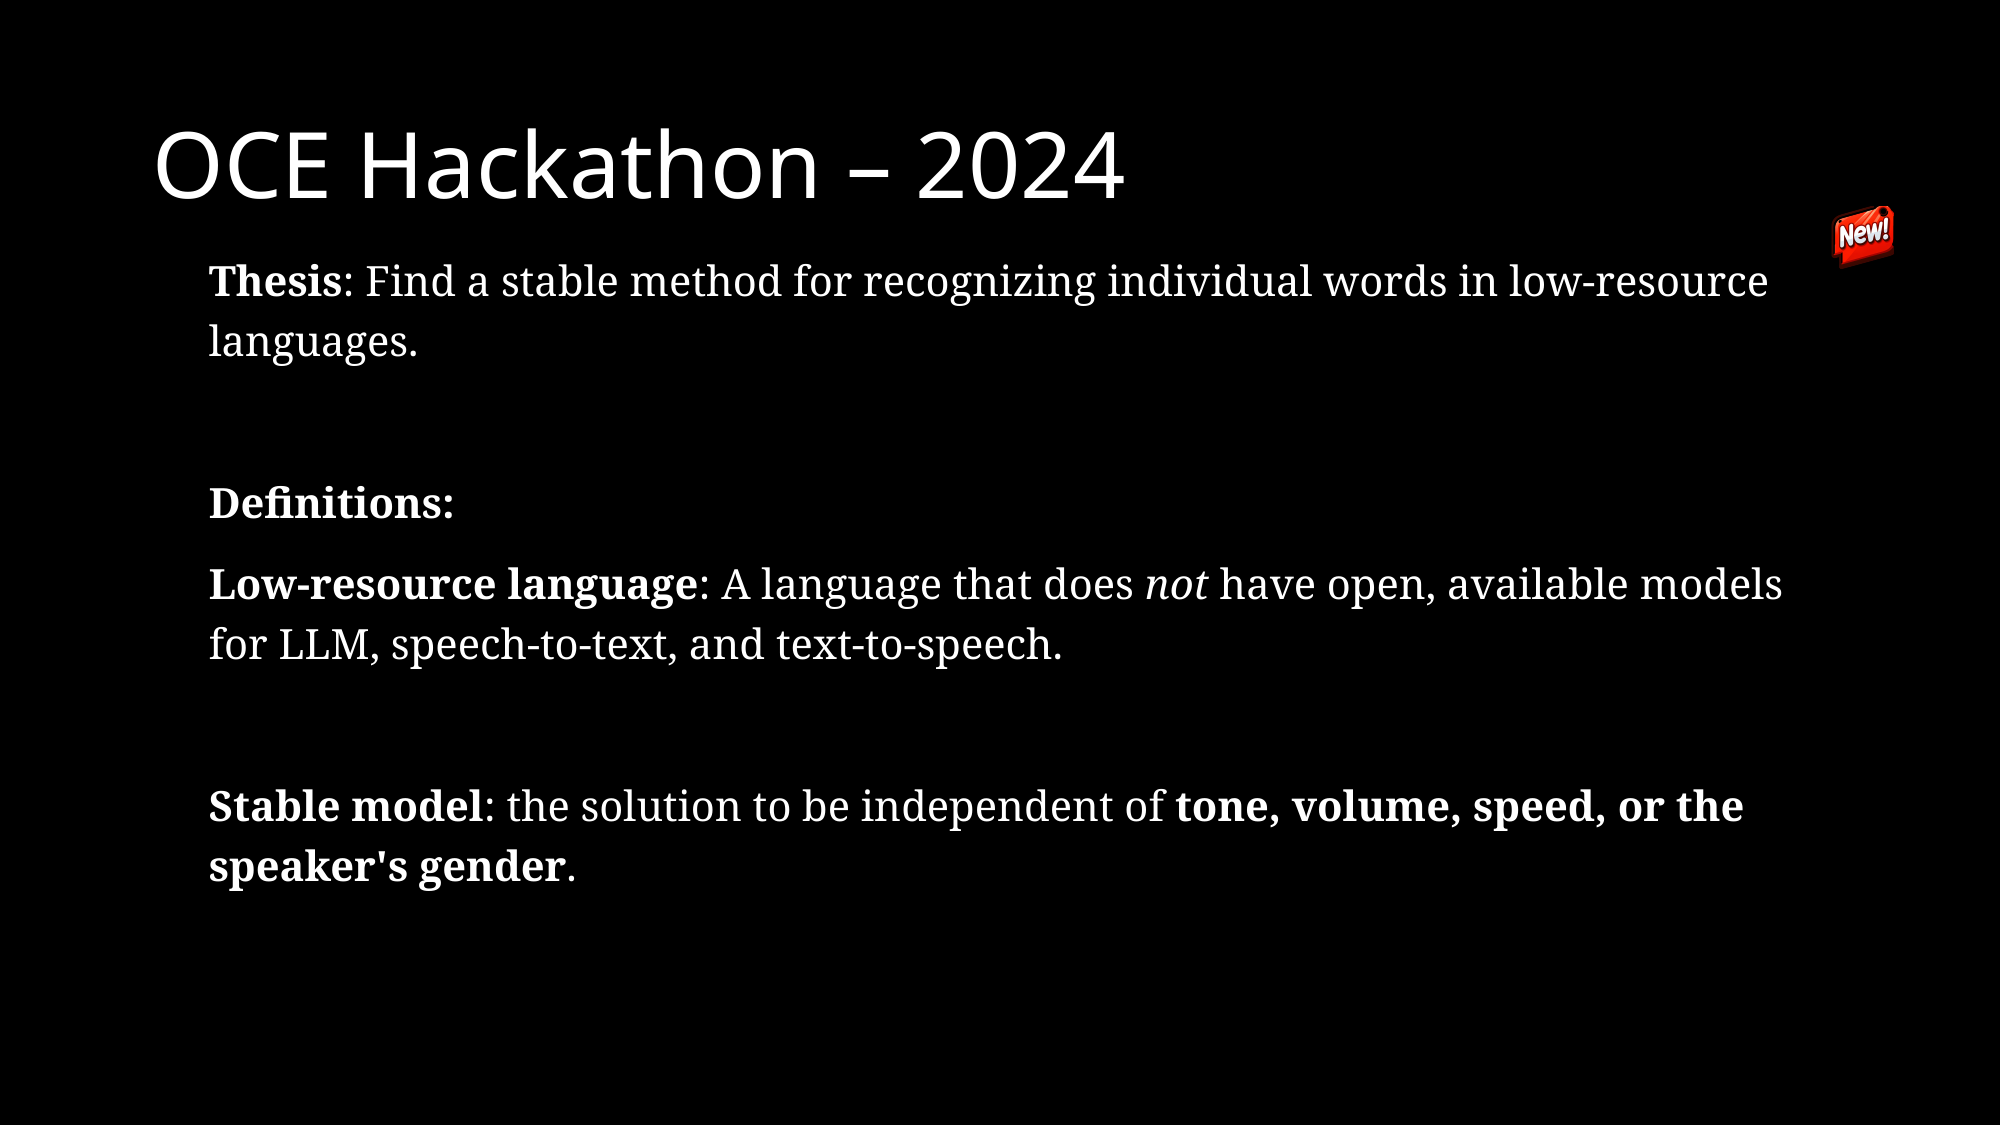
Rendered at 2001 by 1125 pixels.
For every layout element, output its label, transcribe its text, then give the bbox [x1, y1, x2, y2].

title OCE Hackathon – 2024 [137, 59, 1863, 278]
picture [1823, 198, 1902, 277]
list Thesis: Find a stable method for recognizing individual words in low-resource languages. Definitions: Low-resource language: A language that does not have open, available models for LLM, speech-to-text, and text-to-speech. Stable model: the solution to be independent of tone, volume, speed, or the speaker's gender. [193, 237, 1863, 1081]
